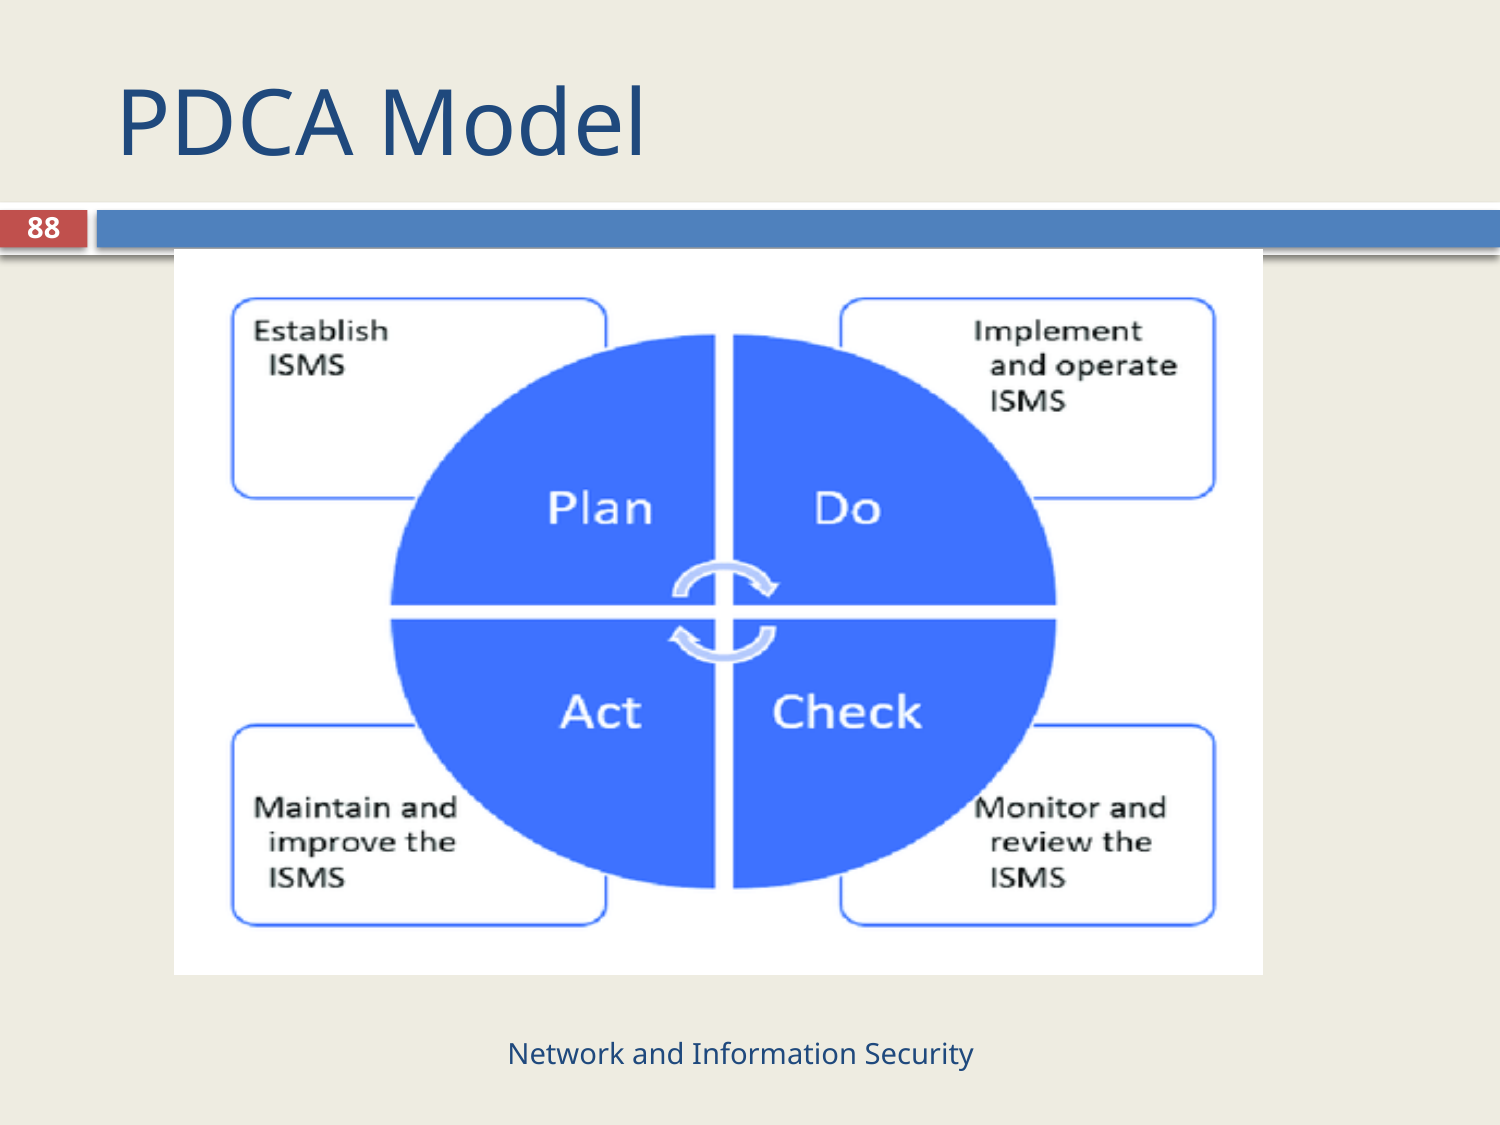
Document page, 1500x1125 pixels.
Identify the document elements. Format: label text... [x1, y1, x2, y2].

picture [174, 248, 1263, 976]
footer Network and Information Security [99, 1024, 990, 1085]
title PDCA Model [100, 37, 1438, 200]
slide_number 88 [0, 208, 88, 249]
